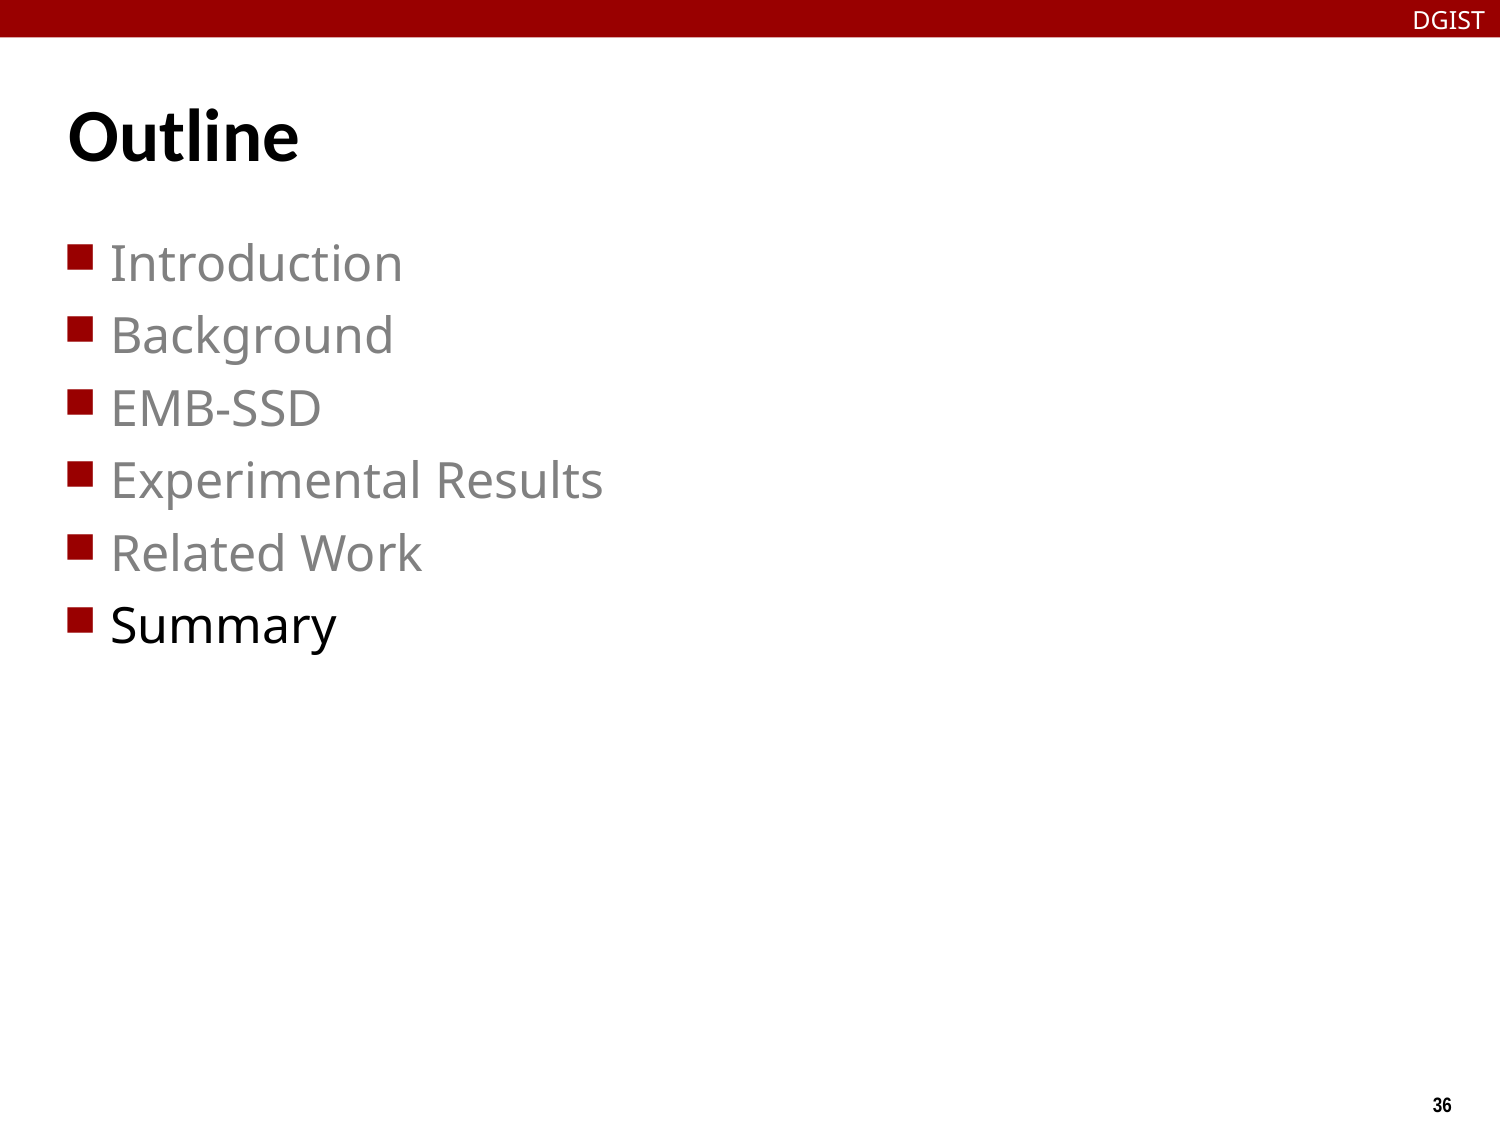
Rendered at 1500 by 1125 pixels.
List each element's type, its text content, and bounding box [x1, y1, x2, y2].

text_box [0, 0, 1500, 38]
text_box DGIST [1412, 4, 1500, 34]
list Introduction Background EMB-SSD Experimental Results Related Work Summary [62, 224, 1438, 1047]
title Outline [62, 41, 1438, 222]
